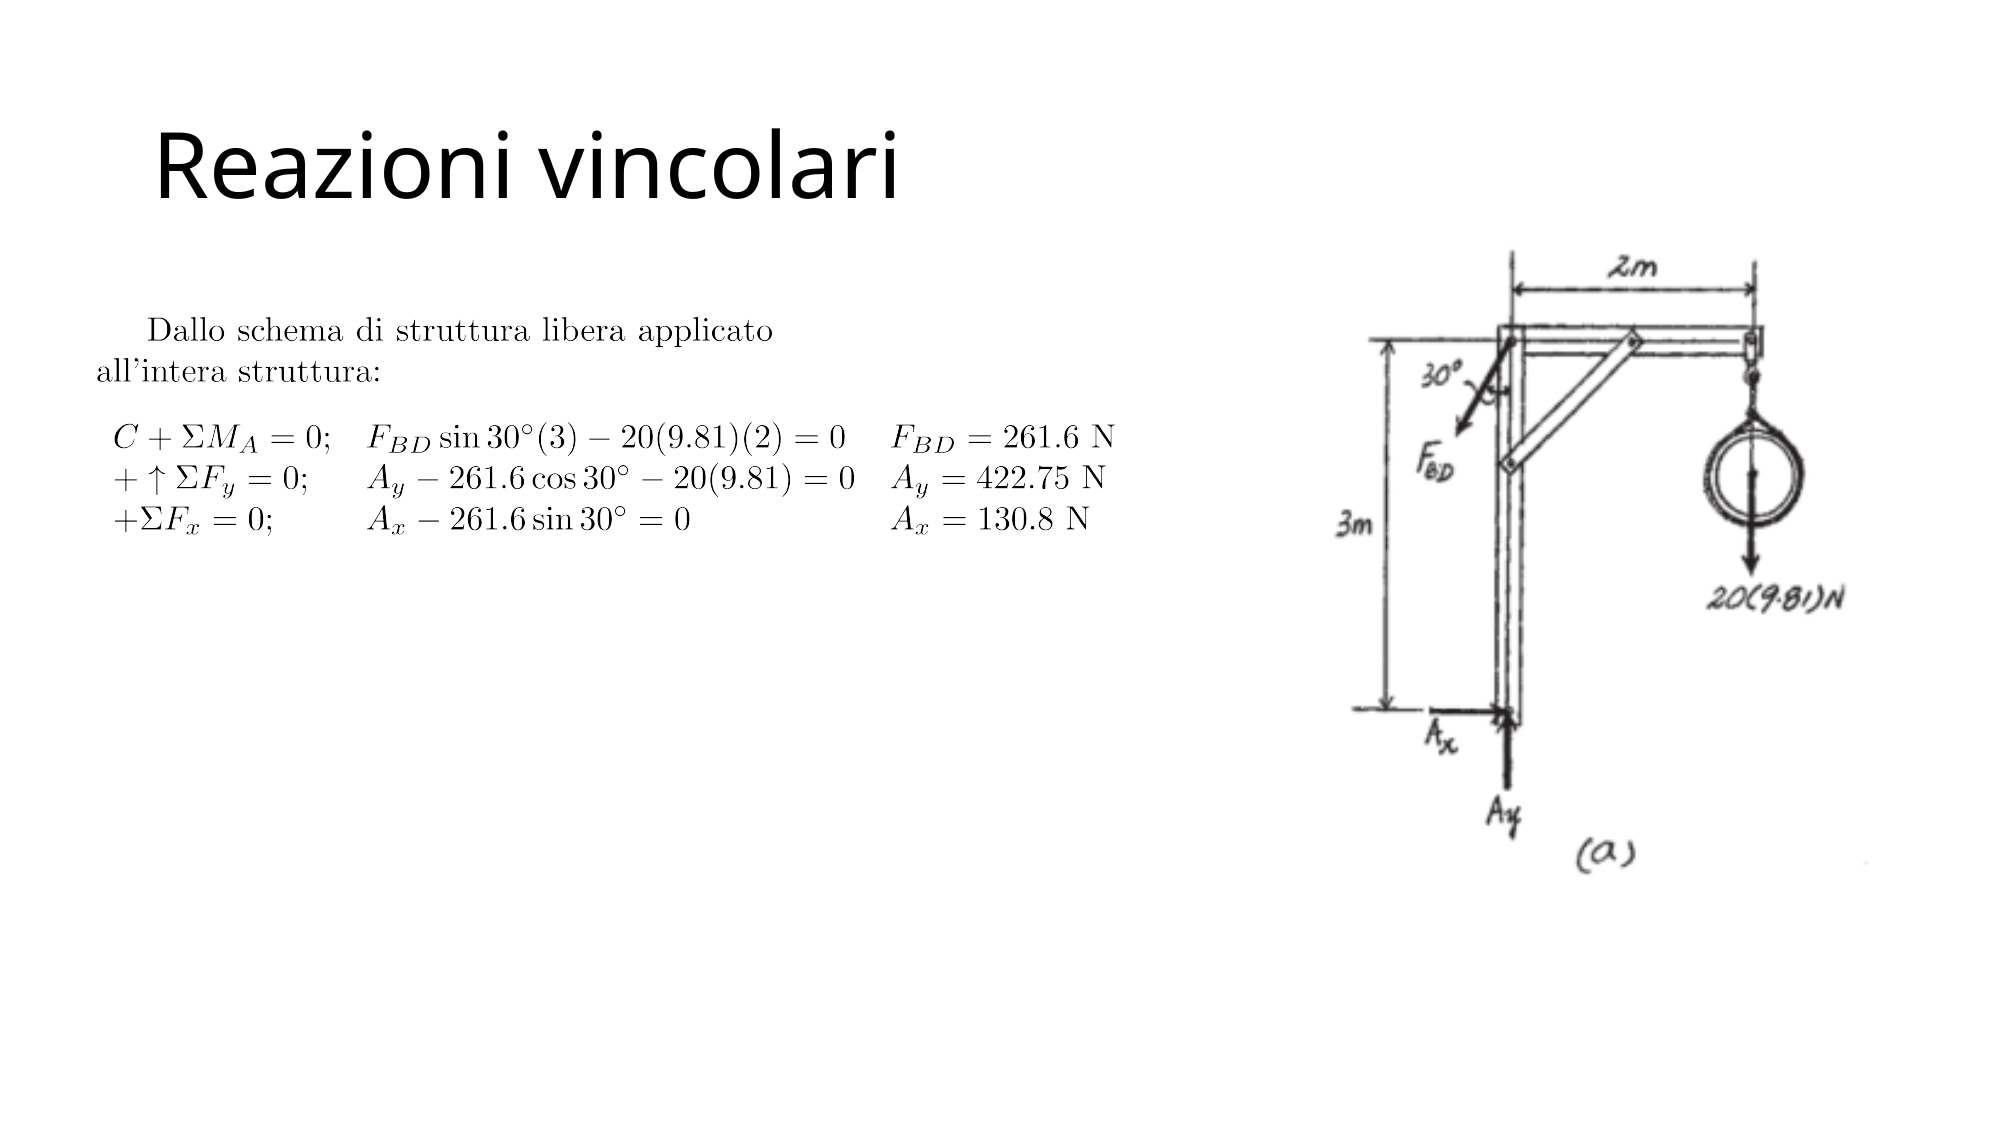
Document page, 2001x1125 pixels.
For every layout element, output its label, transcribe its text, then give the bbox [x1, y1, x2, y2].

title Reazioni vincolari [137, 59, 1863, 278]
picture [97, 317, 1115, 536]
picture [1238, 231, 1903, 894]
